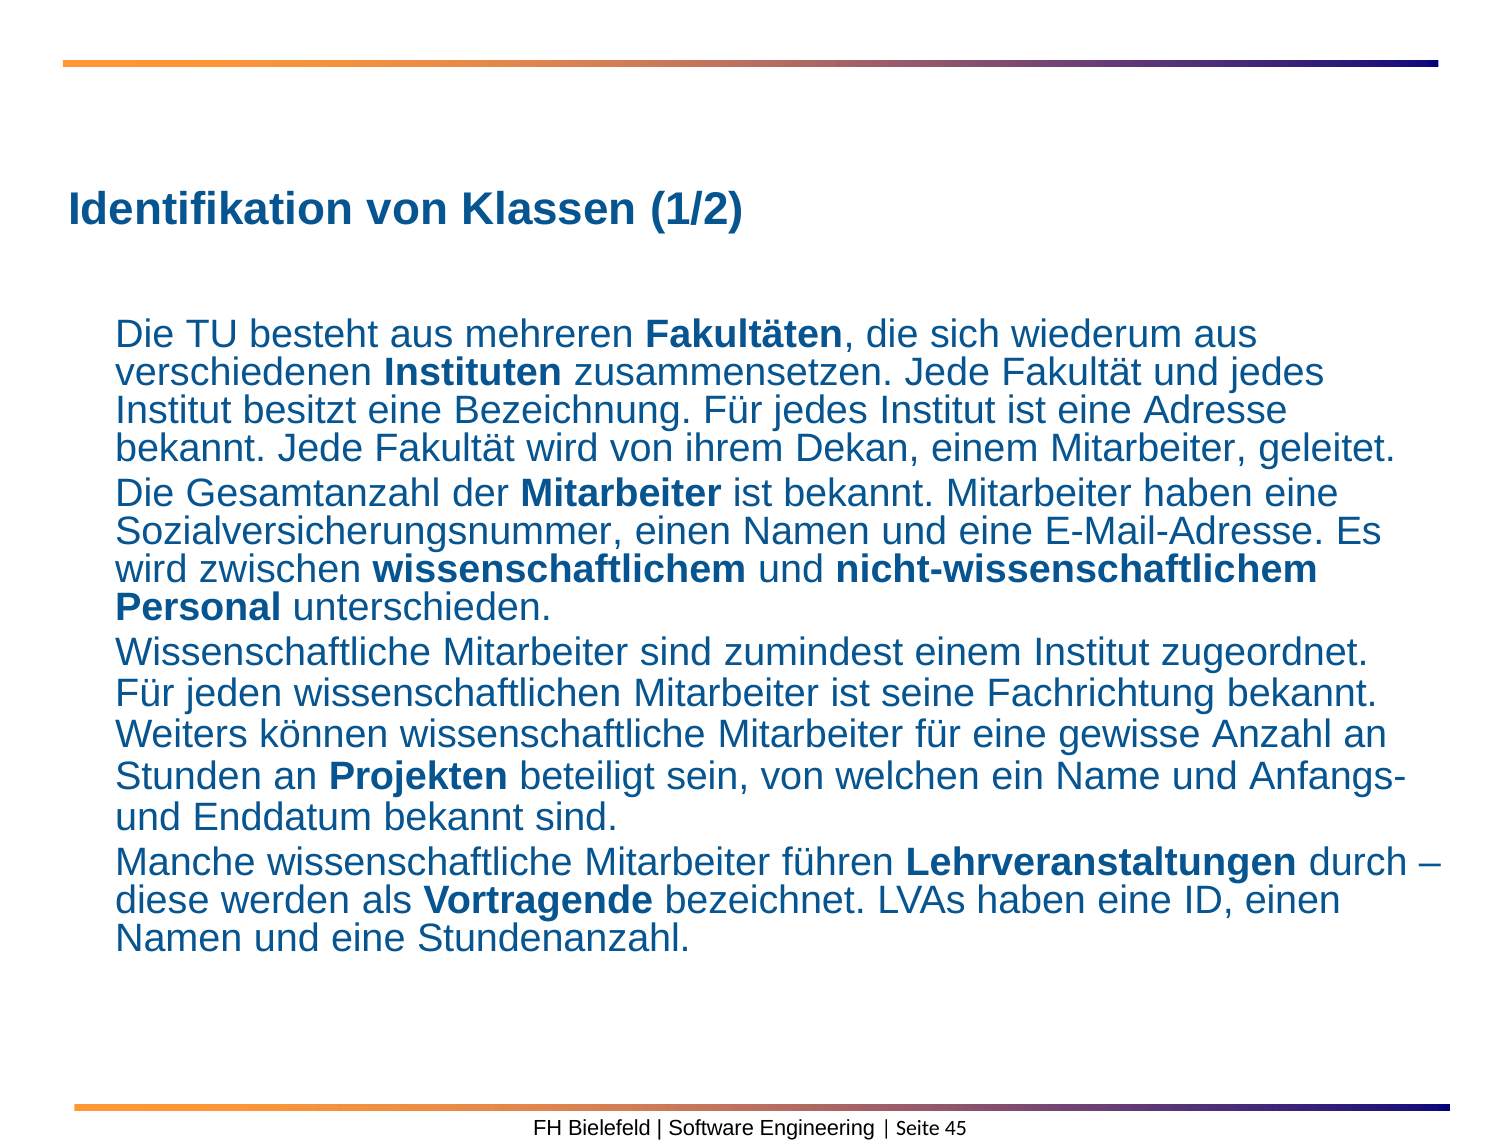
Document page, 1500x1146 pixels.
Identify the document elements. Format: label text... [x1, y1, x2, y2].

text_box Identifikation von Klassen (1/2) [66, 178, 1434, 234]
picture [62, 60, 1439, 67]
text_box Die TU besteht aus mehreren Fakultäten, die sich wiederum aus verschiedenen Instituten zusammensetzen. Jede Fakultät und jedes Institut besitzt eine Bezeichnung. Für jedes Institut ist eine Adresse bekannt. Jede Fakultät wird von ihrem Dekan, einem Mitarbeiter, geleitet. Die Gesamtanzahl der Mitarbeiter ist bekannt. Mitarbeiter haben eine Sozialversicherungsnummer, einen Namen und eine E-Mail-Adresse. Es wird zwischen wissenschaftlichem und nicht-wissenschaftlichem Personal unterschieden. Wissenschaftliche Mitarbeiter sind zumindest einem Institut zugeordnet. Für jeden wissenschaftlichen Mitarbeiter ist seine Fachrichtung bekannt. Weiters können wissenschaftliche Mitarbeiter für eine gewisse Anzahl an Stunden an Projekten beteiligt sein, von welchen ein Name und Anfangs- und Enddatum bekannt sind. Manche wissenschaftliche Mitarbeiter führen Lehrveranstaltungen durch – diese werden als Vortragende bezeichnet. LVAs haben eine ID, einen Namen und eine Stundenanzahl. [51, 318, 1449, 960]
picture [74, 1104, 1450, 1111]
